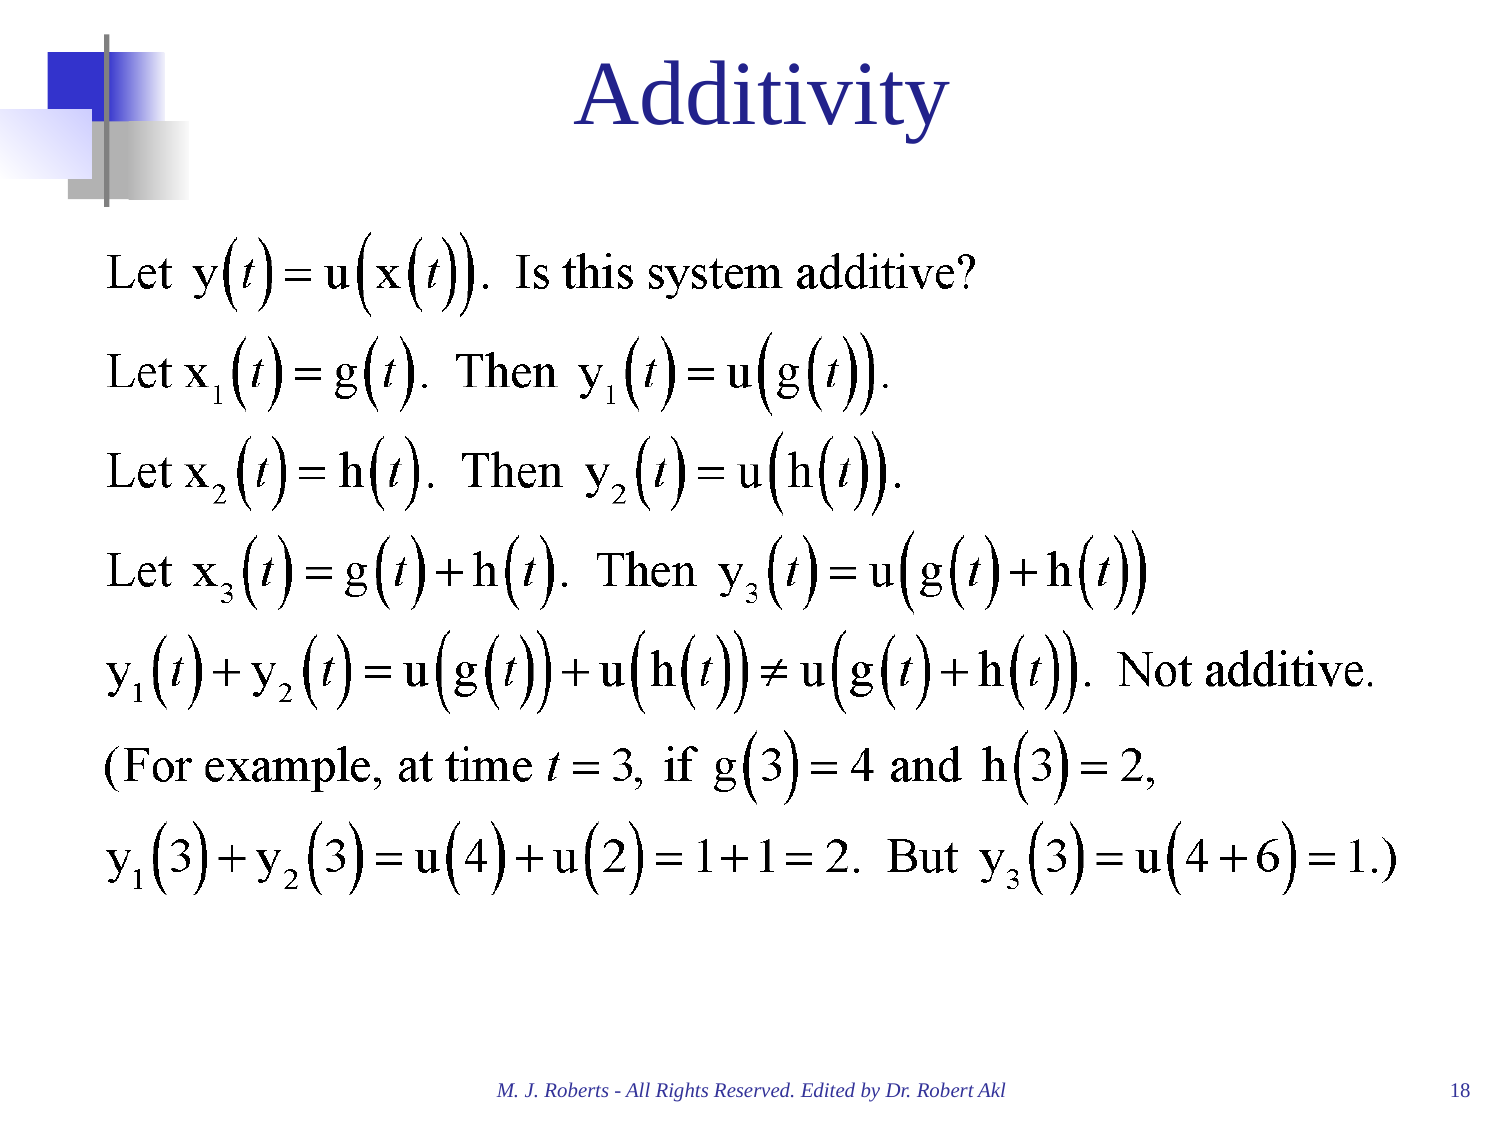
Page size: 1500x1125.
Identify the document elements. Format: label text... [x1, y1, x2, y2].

text_box ‹#› [1173, 1068, 1486, 1119]
text_box M. J. Roberts - All Rights Reserved. Edited by Dr. Robert Akl [453, 1068, 1050, 1119]
text_box Additivity [124, 24, 1400, 150]
picture [101, 229, 1399, 895]
